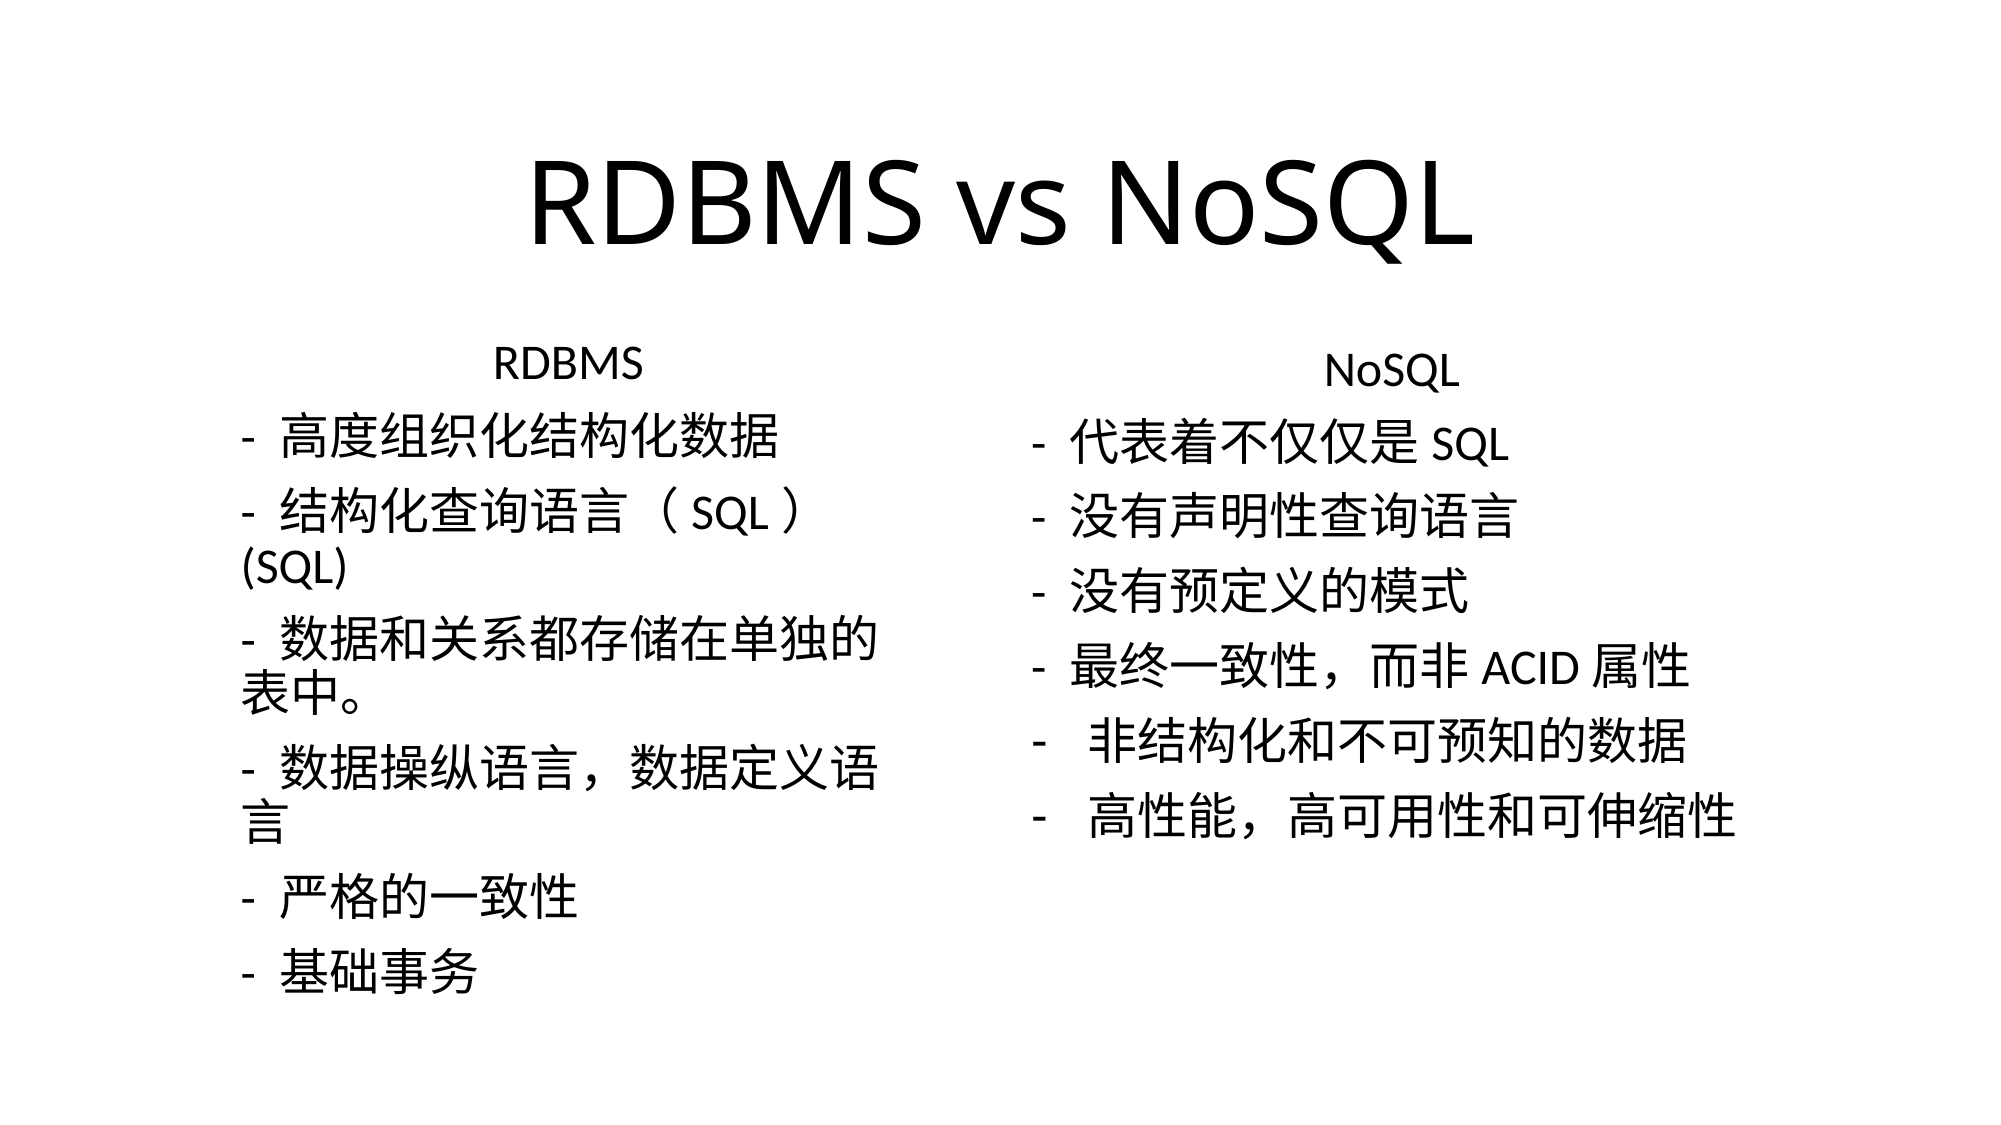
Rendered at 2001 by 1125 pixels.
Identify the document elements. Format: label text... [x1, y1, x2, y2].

subtitle RDBMS - 高度组织化结构化数据 - 结构化查询语言（SQL） (SQL) - 数据和关系都存储在单独的表中。 - 数据操纵语言，数据定义语言 - 严格的一致性 - 基础事务 [225, 328, 923, 1022]
title RDBMS vs NoSQL [249, 137, 1750, 278]
text_box NoSQL - 代表着不仅仅是SQL - 没有声明性查询语言 - 没有预定义的模式 - 最终一致性，而非ACID属性 非结构化和不可预知的数据 高性能，高可用性和可伸缩性 [1016, 328, 1779, 853]
